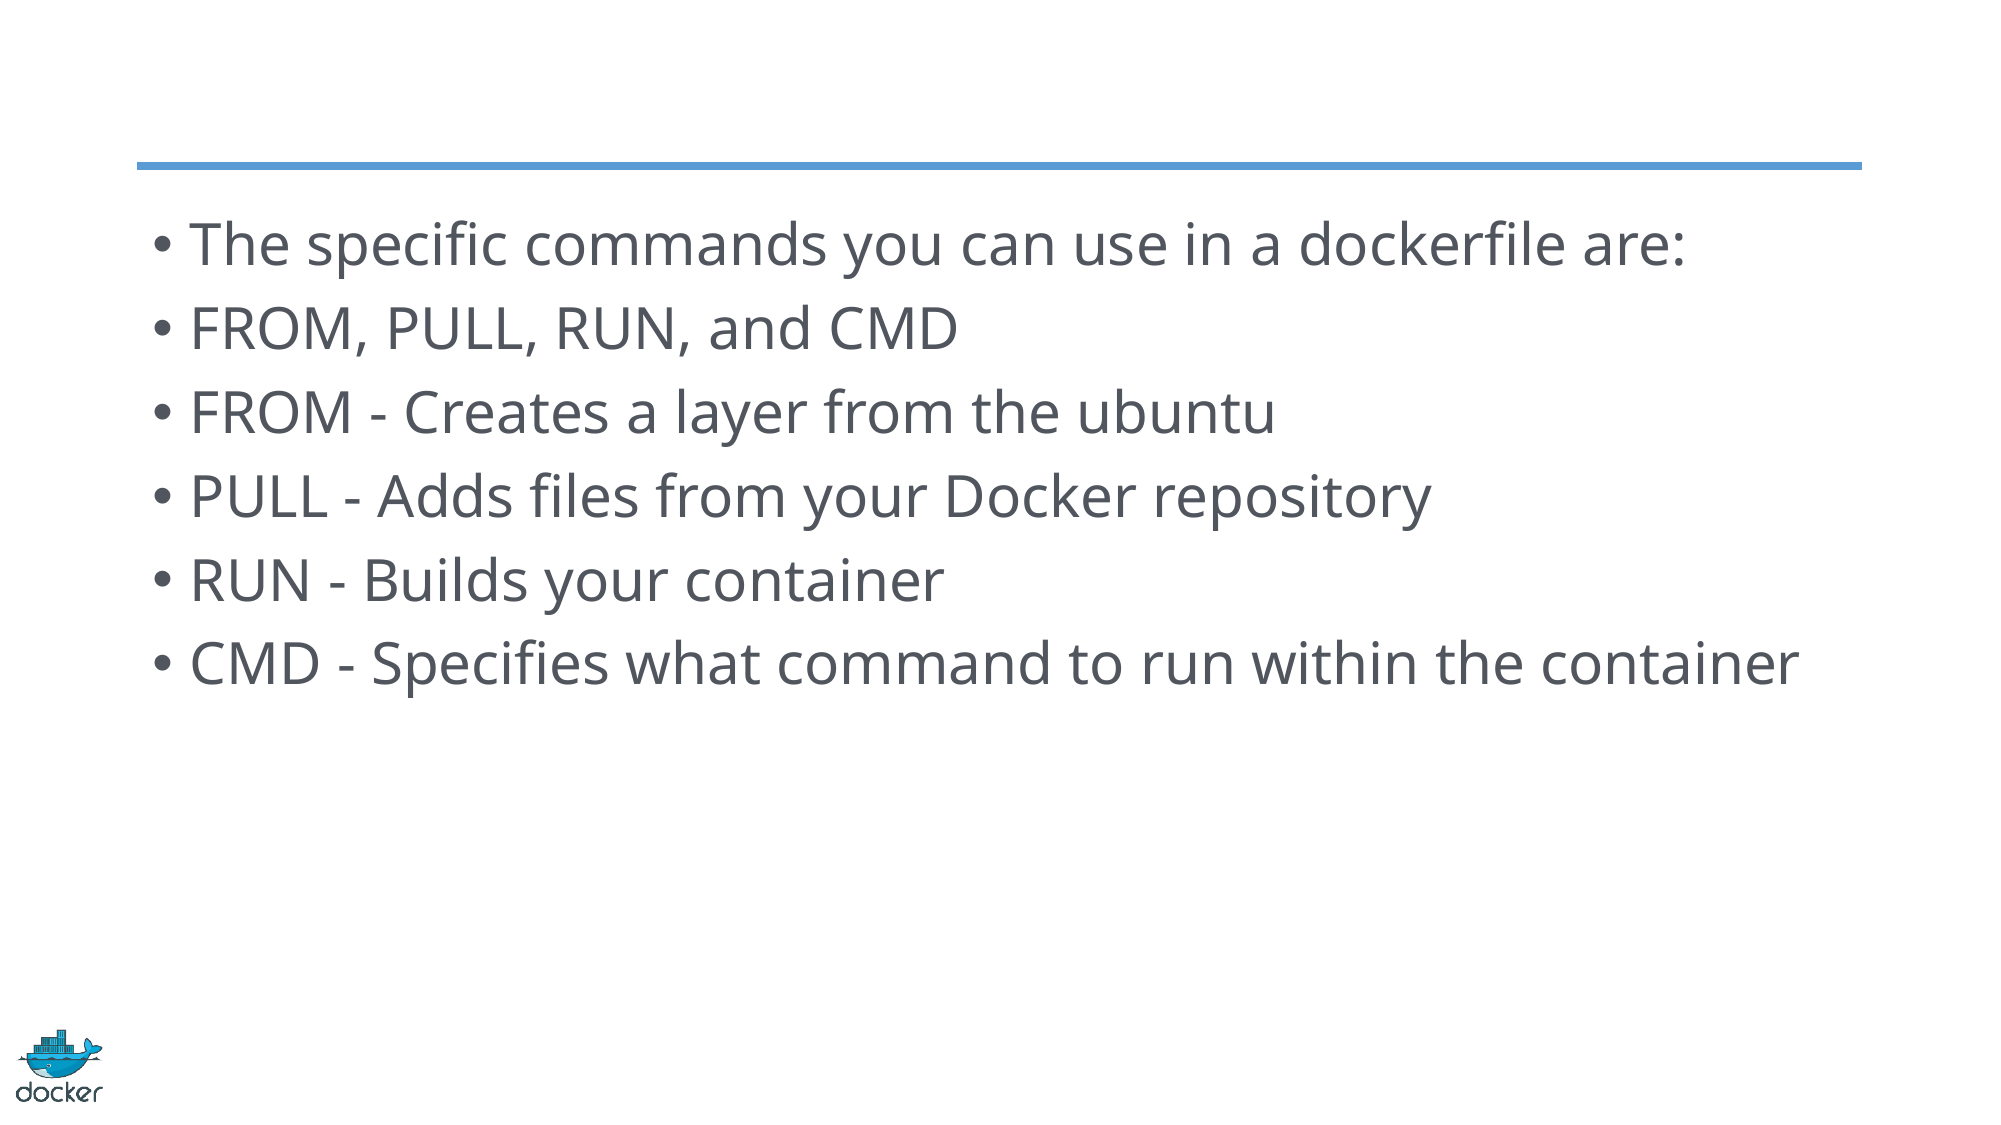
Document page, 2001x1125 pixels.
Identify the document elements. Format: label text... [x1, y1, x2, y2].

list The specific commands you can use in a dockerfile are: FROM, PULL, RUN, and CMD FROM - Creates a layer from the ubuntu PULL - Adds files from your Docker repository RUN - Builds your container CMD - Specifies what command to run within the container [137, 207, 1863, 1014]
picture [0, 1010, 131, 1121]
